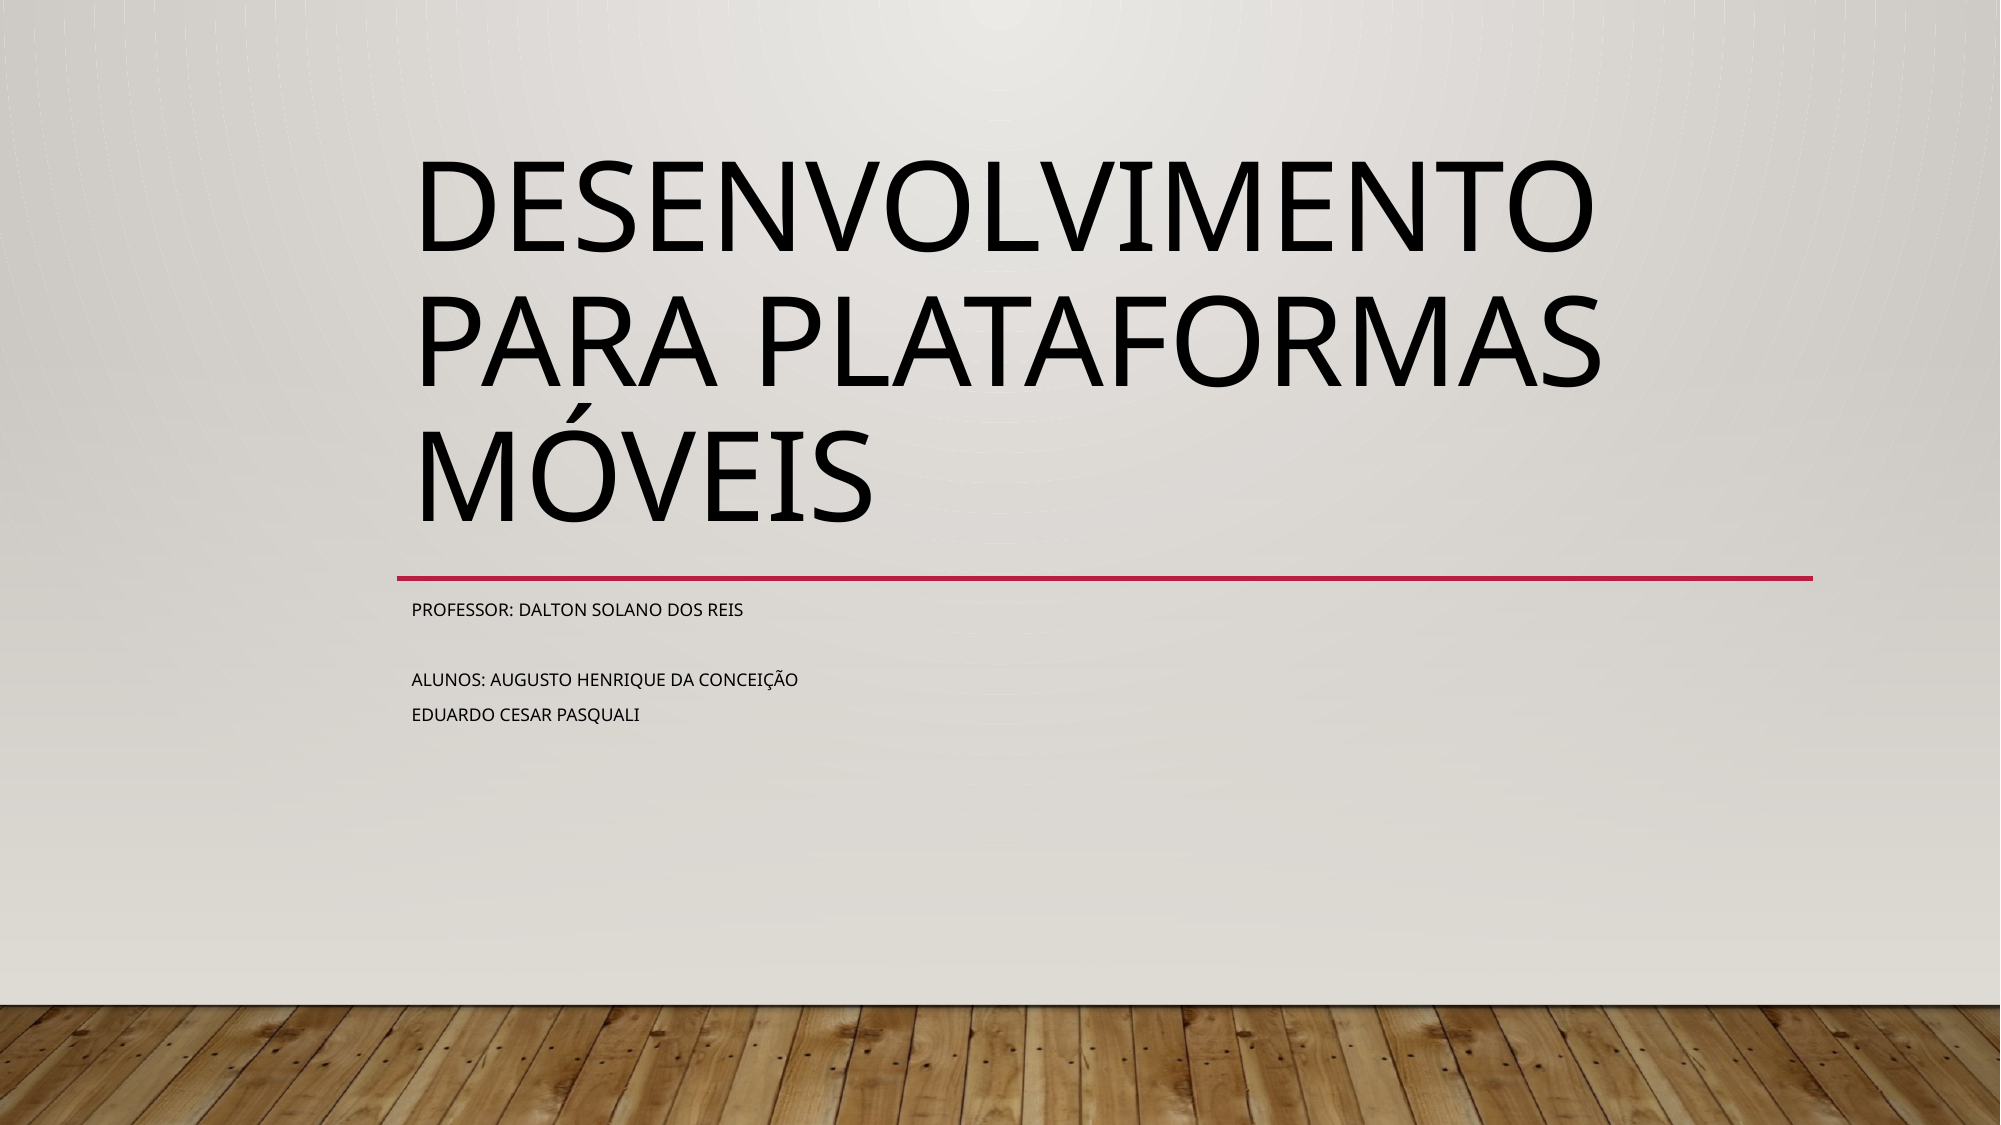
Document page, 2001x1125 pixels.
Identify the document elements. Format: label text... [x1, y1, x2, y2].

title Desenvolvimento para Plataformas Móveis [396, 131, 1814, 549]
picture [0, 1005, 2000, 1125]
subtitle Professor: Dalton Solano dos Reis Alunos: Augusto Henrique da Conceição Eduardo Cesar Pasquali [396, 579, 1814, 740]
